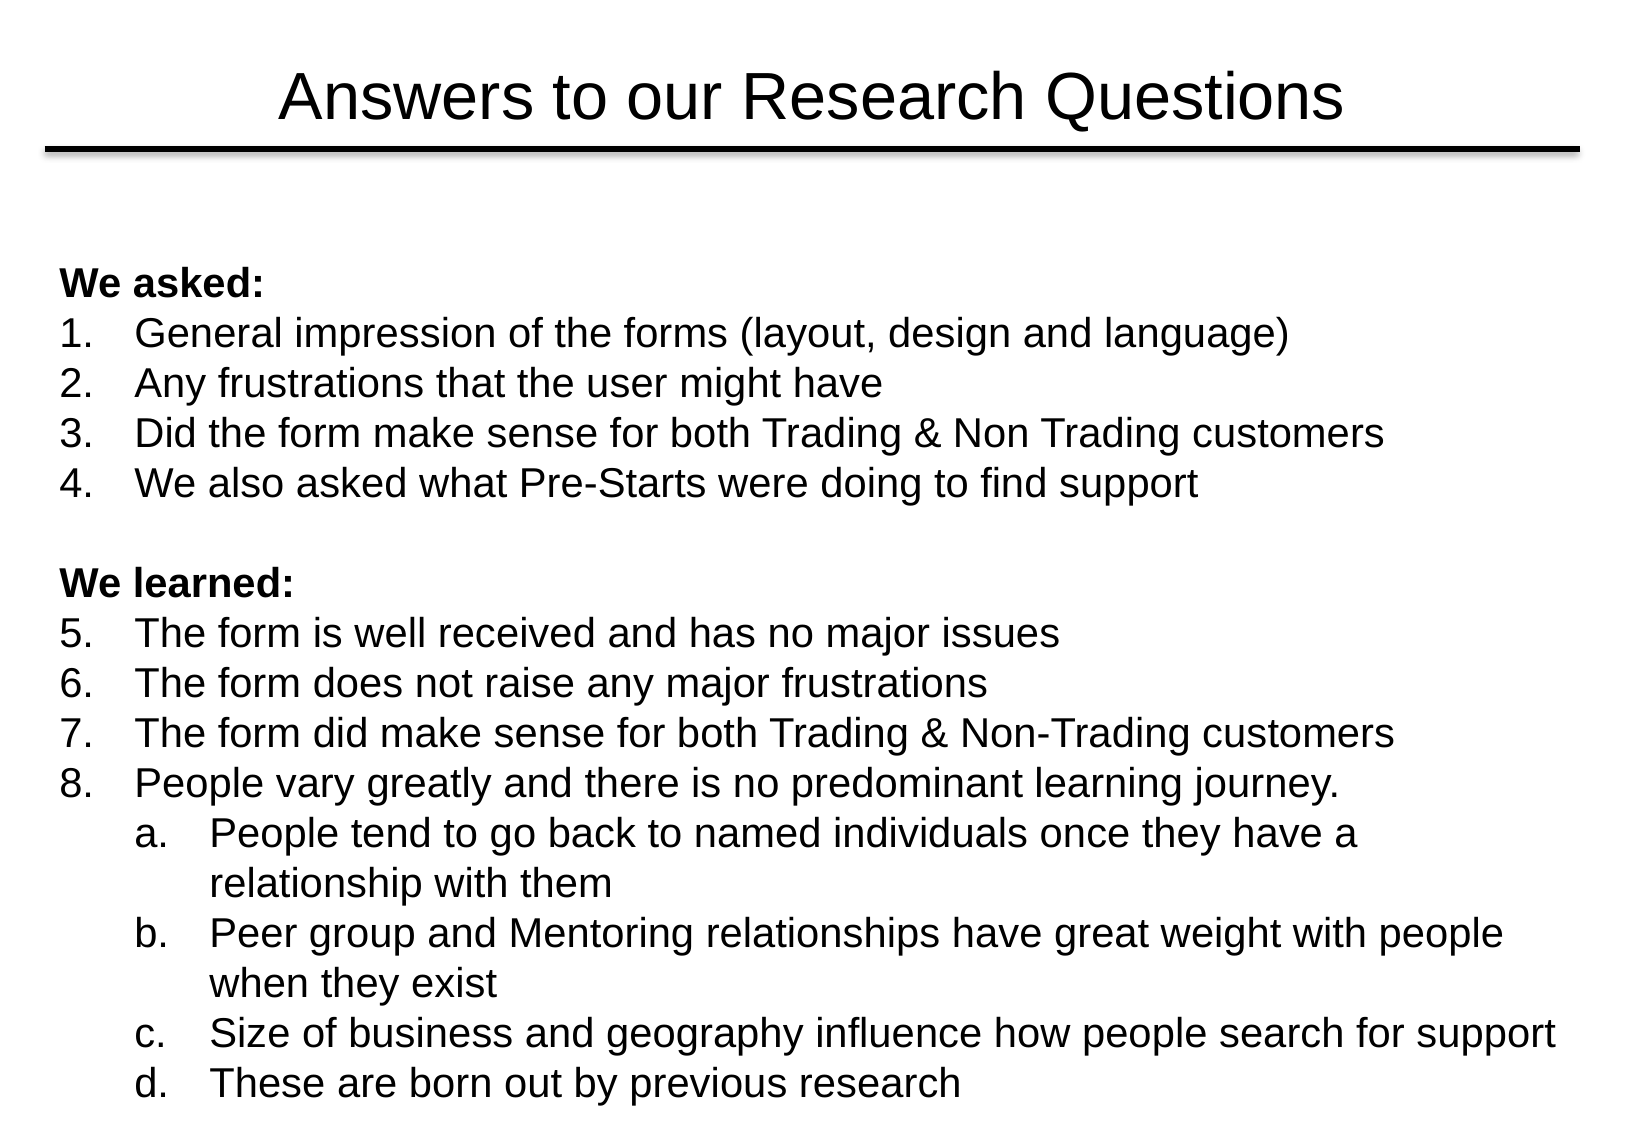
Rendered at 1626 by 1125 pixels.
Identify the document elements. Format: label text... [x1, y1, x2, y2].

text_box We asked: General impression of the forms (layout, design and language) Any frustrations that the user might have Did the form make sense for both Trading & Non Trading customers We also asked what Pre-Starts were doing to find support We learned: The form is well received and has no major issues The form does not raise any major frustrations The form did make sense for both Trading & Non-Trading customers People vary greatly and there is no predominant learning journey. People tend to go back to named individuals once they have a relationship with them Peer group and Mentoring relationships have great weight with people when they exist Size of business and geography influence how people search for support These are born out by previous research [44, 248, 1581, 1114]
title Answers to our Research Questions [0, 45, 1625, 233]
